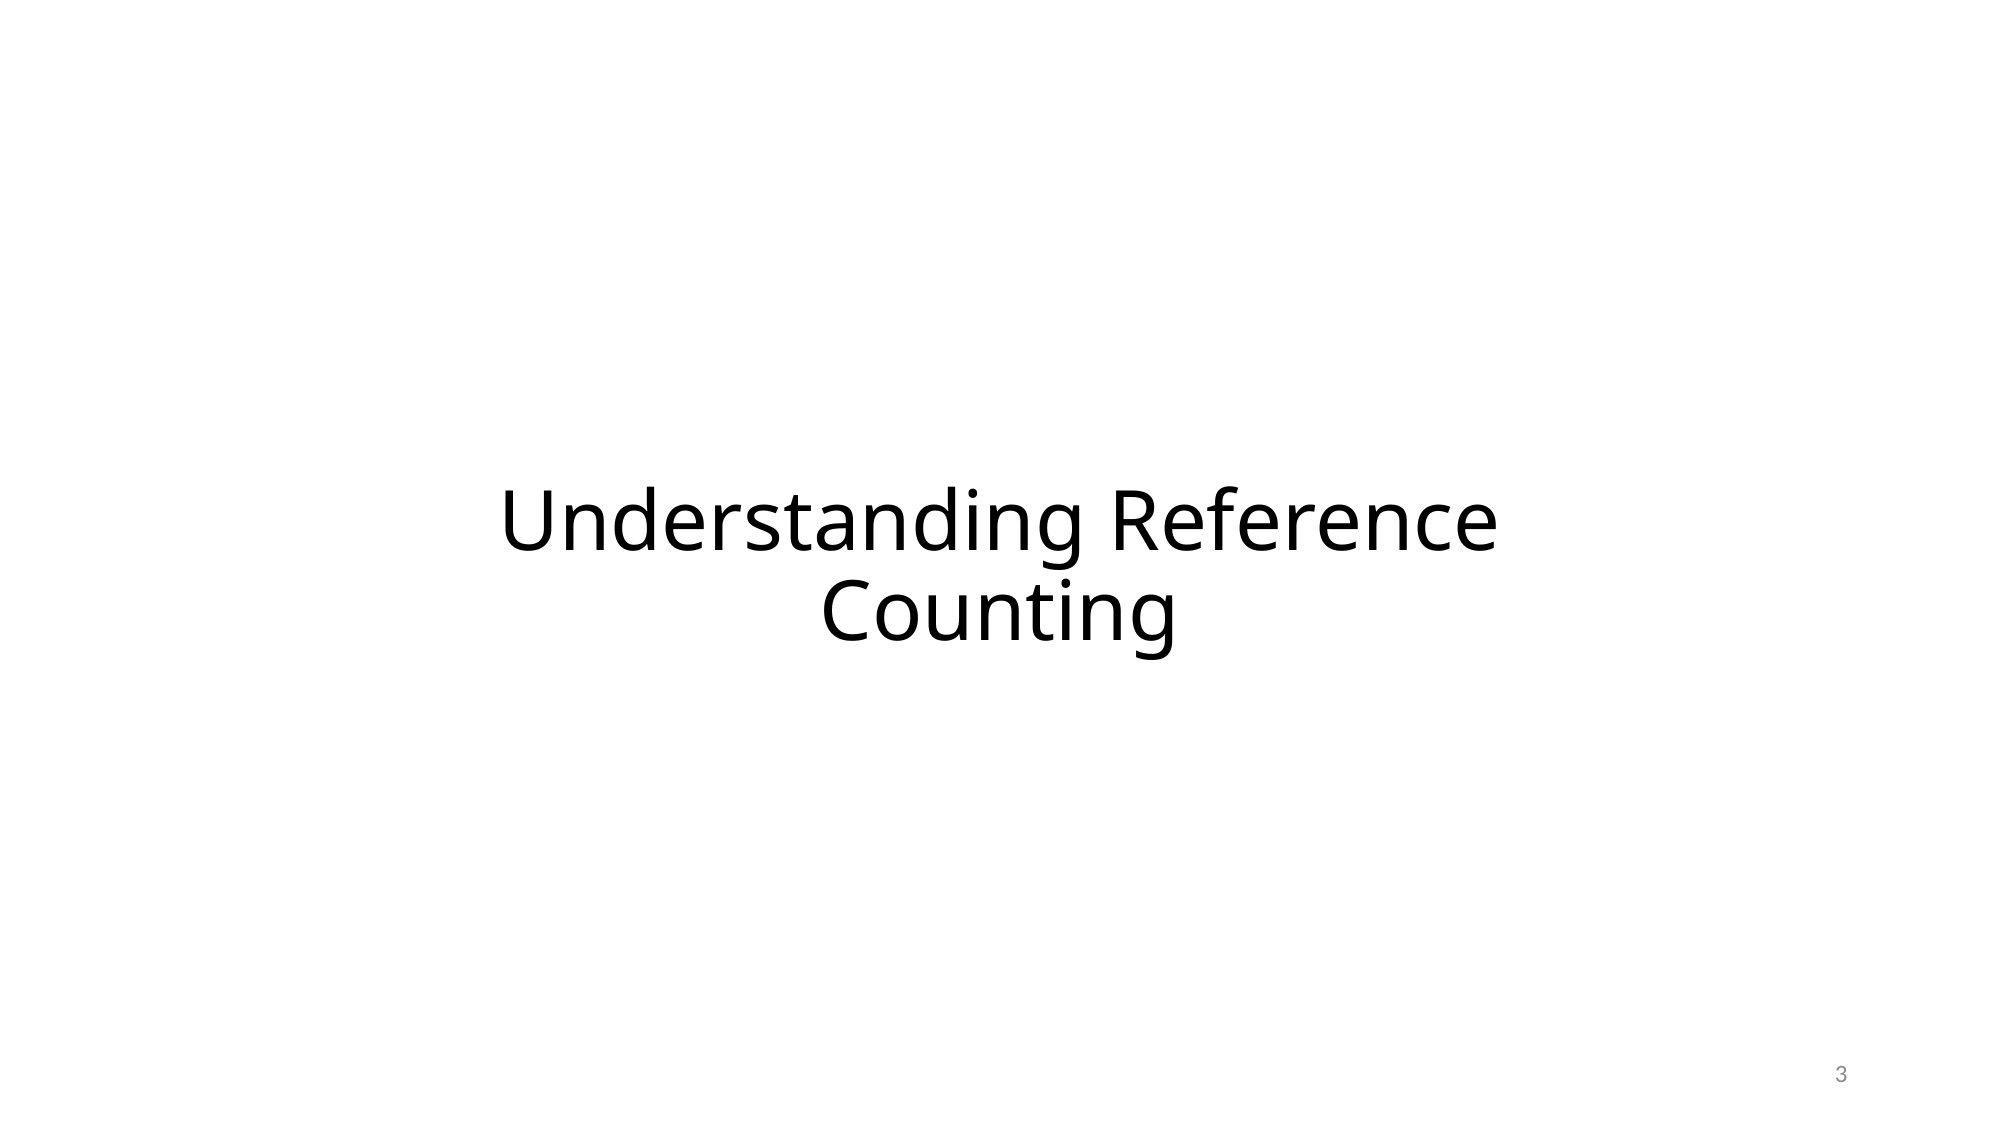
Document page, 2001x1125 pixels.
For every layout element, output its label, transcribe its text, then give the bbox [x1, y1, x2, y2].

slide_number 3 [1412, 1042, 1863, 1103]
title Understanding Reference Counting [324, 474, 1675, 663]
